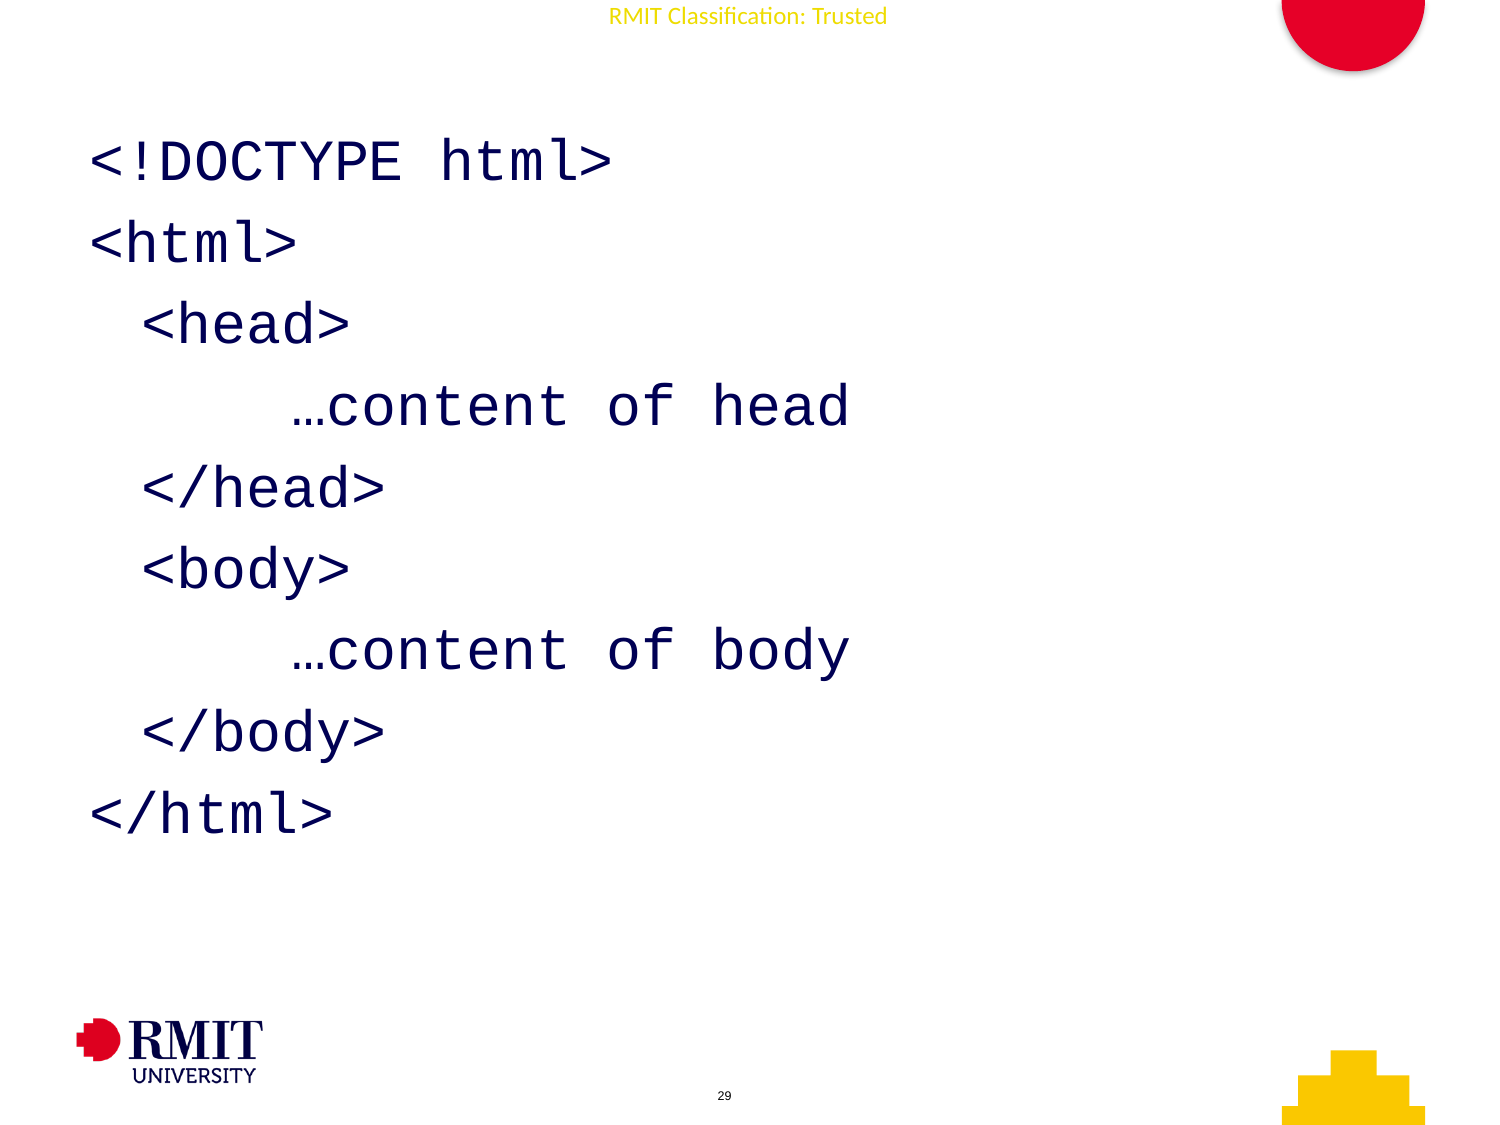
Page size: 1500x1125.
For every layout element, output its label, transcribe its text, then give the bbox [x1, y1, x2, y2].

list <!DOCTYPE html> <html> <head> …content of head </head> <body> …content of body </body> </html> [72, 115, 1428, 944]
picture [57, 1001, 281, 1102]
